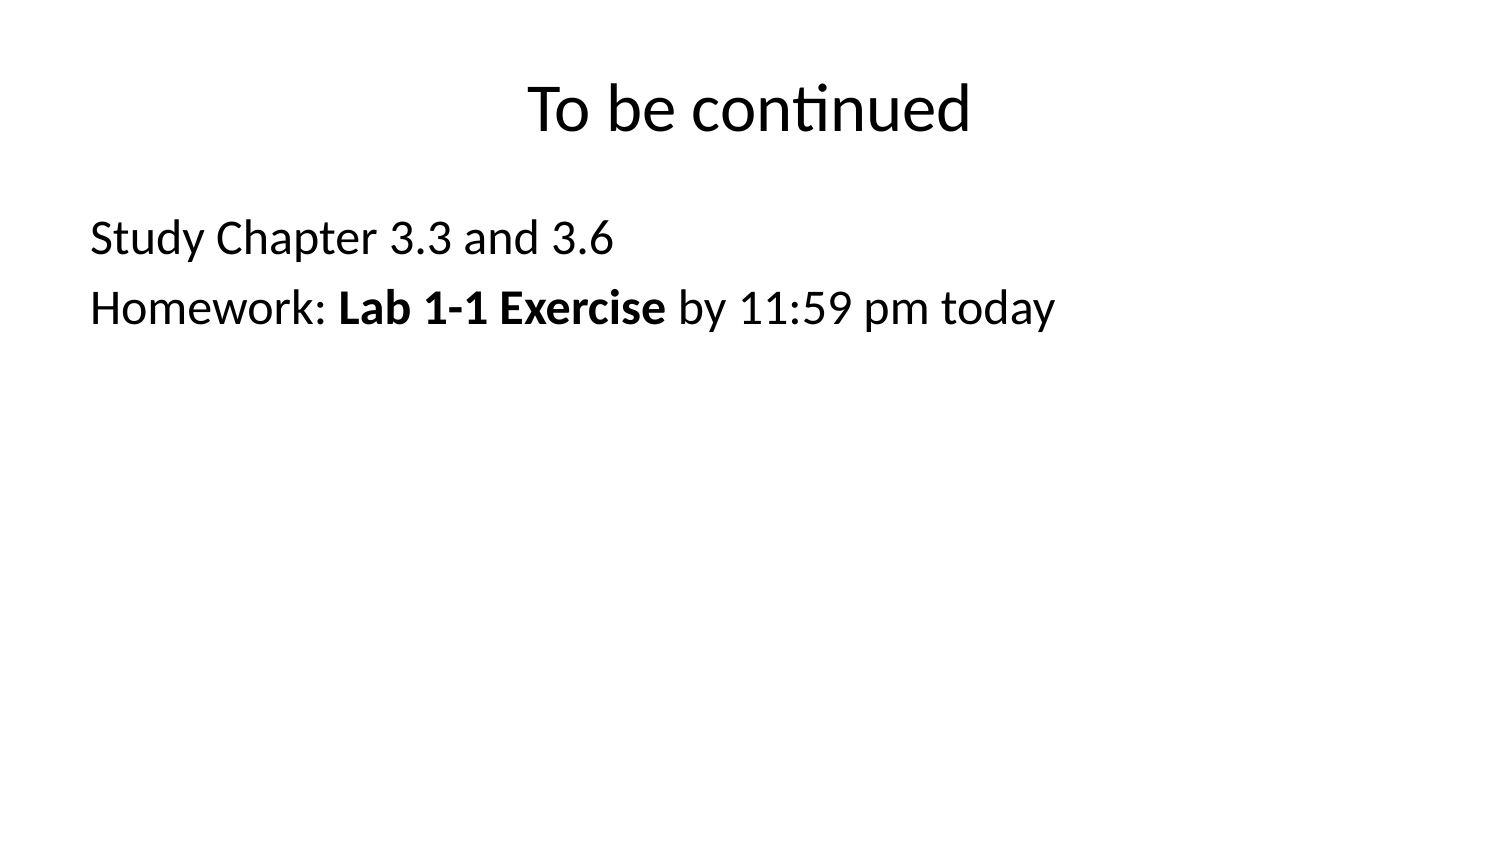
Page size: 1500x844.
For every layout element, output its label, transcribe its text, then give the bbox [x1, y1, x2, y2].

list Study Chapter 3.3 and 3.6 Homework: Lab 1-1 Exercise by 11:59 pm today [75, 196, 1425, 754]
title To be continued [75, 33, 1425, 175]
